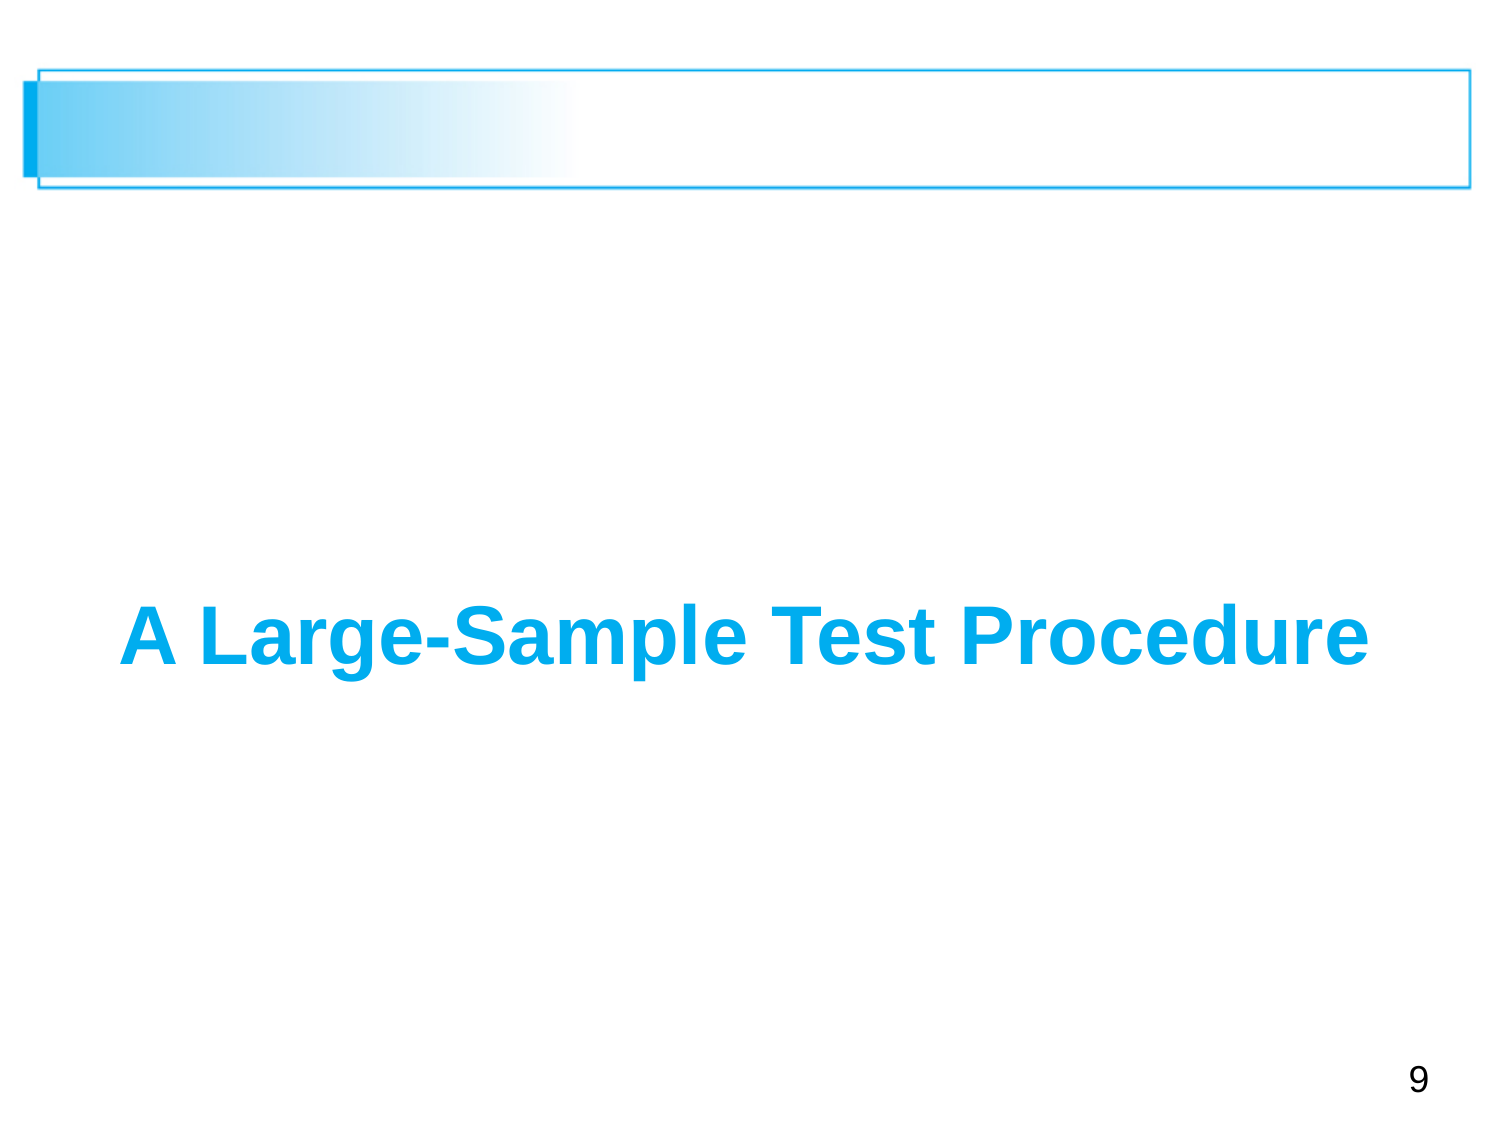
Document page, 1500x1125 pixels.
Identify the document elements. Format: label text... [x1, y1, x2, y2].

picture [14, 62, 1476, 200]
text_box A Large-Sample Test Procedure [70, 574, 1420, 725]
